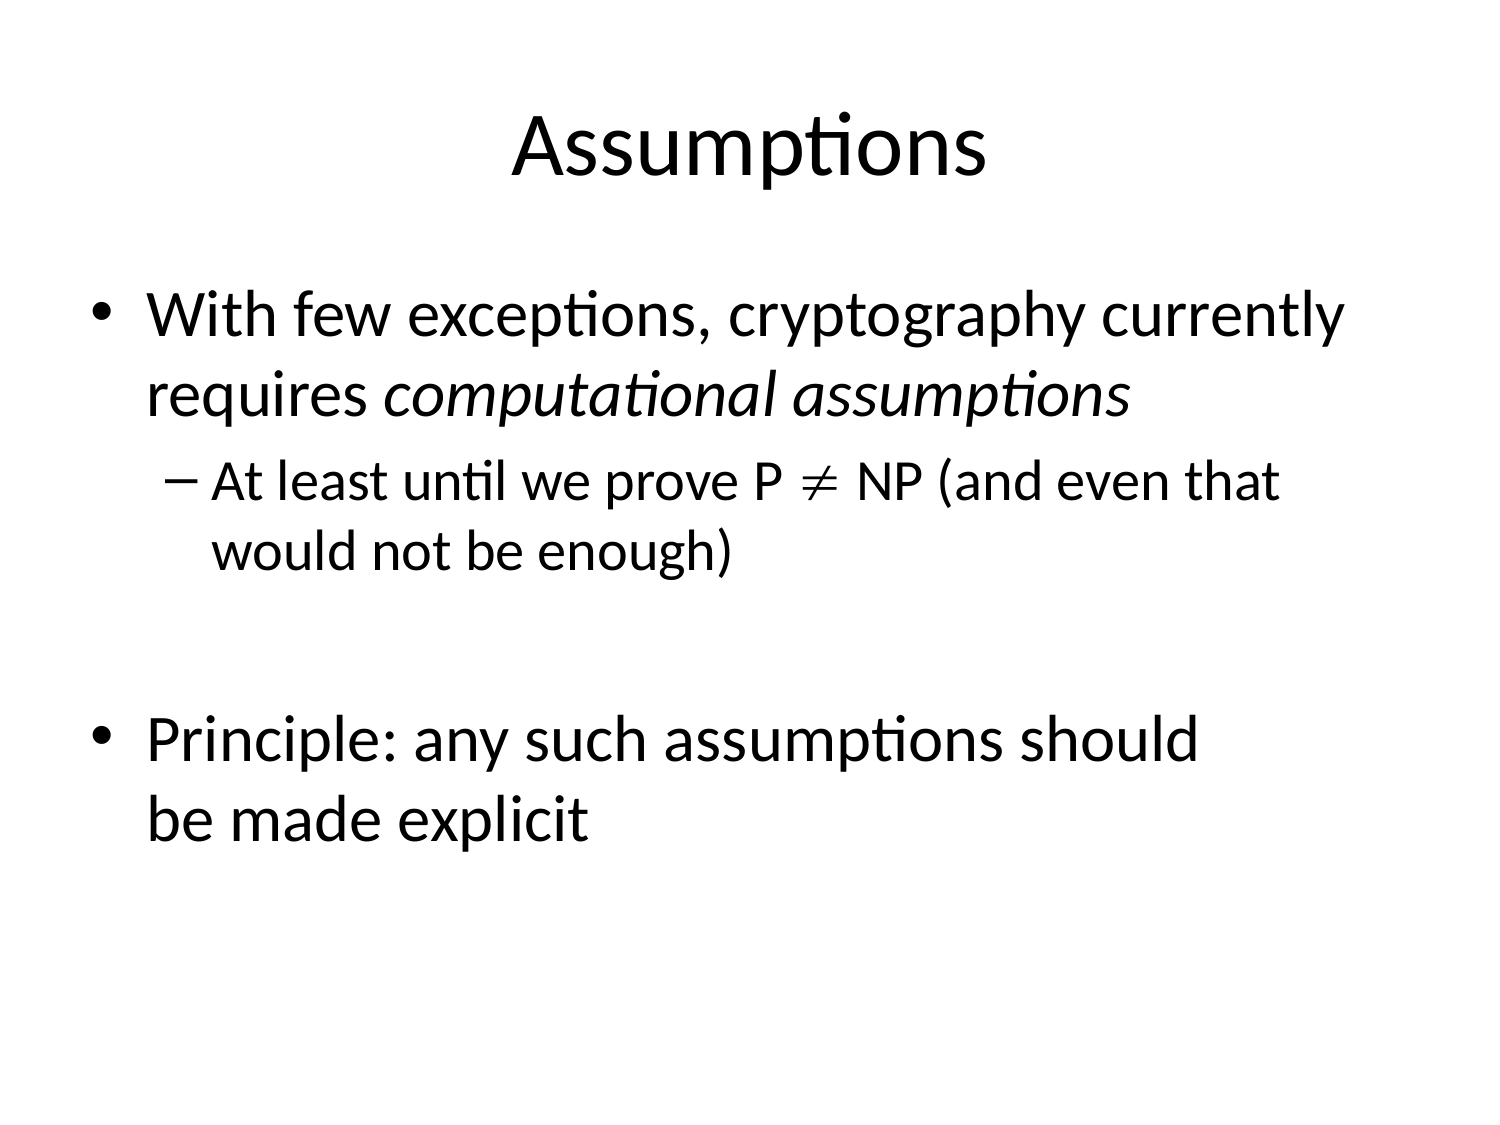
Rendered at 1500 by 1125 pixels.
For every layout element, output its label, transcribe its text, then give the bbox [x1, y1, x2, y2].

list With few exceptions, cryptography currently requires computational assumptions At least until we prove P  NP (and even that would not be enough) Principle: any such assumptions should be made explicit [75, 262, 1425, 1005]
title Assumptions [75, 45, 1425, 233]
